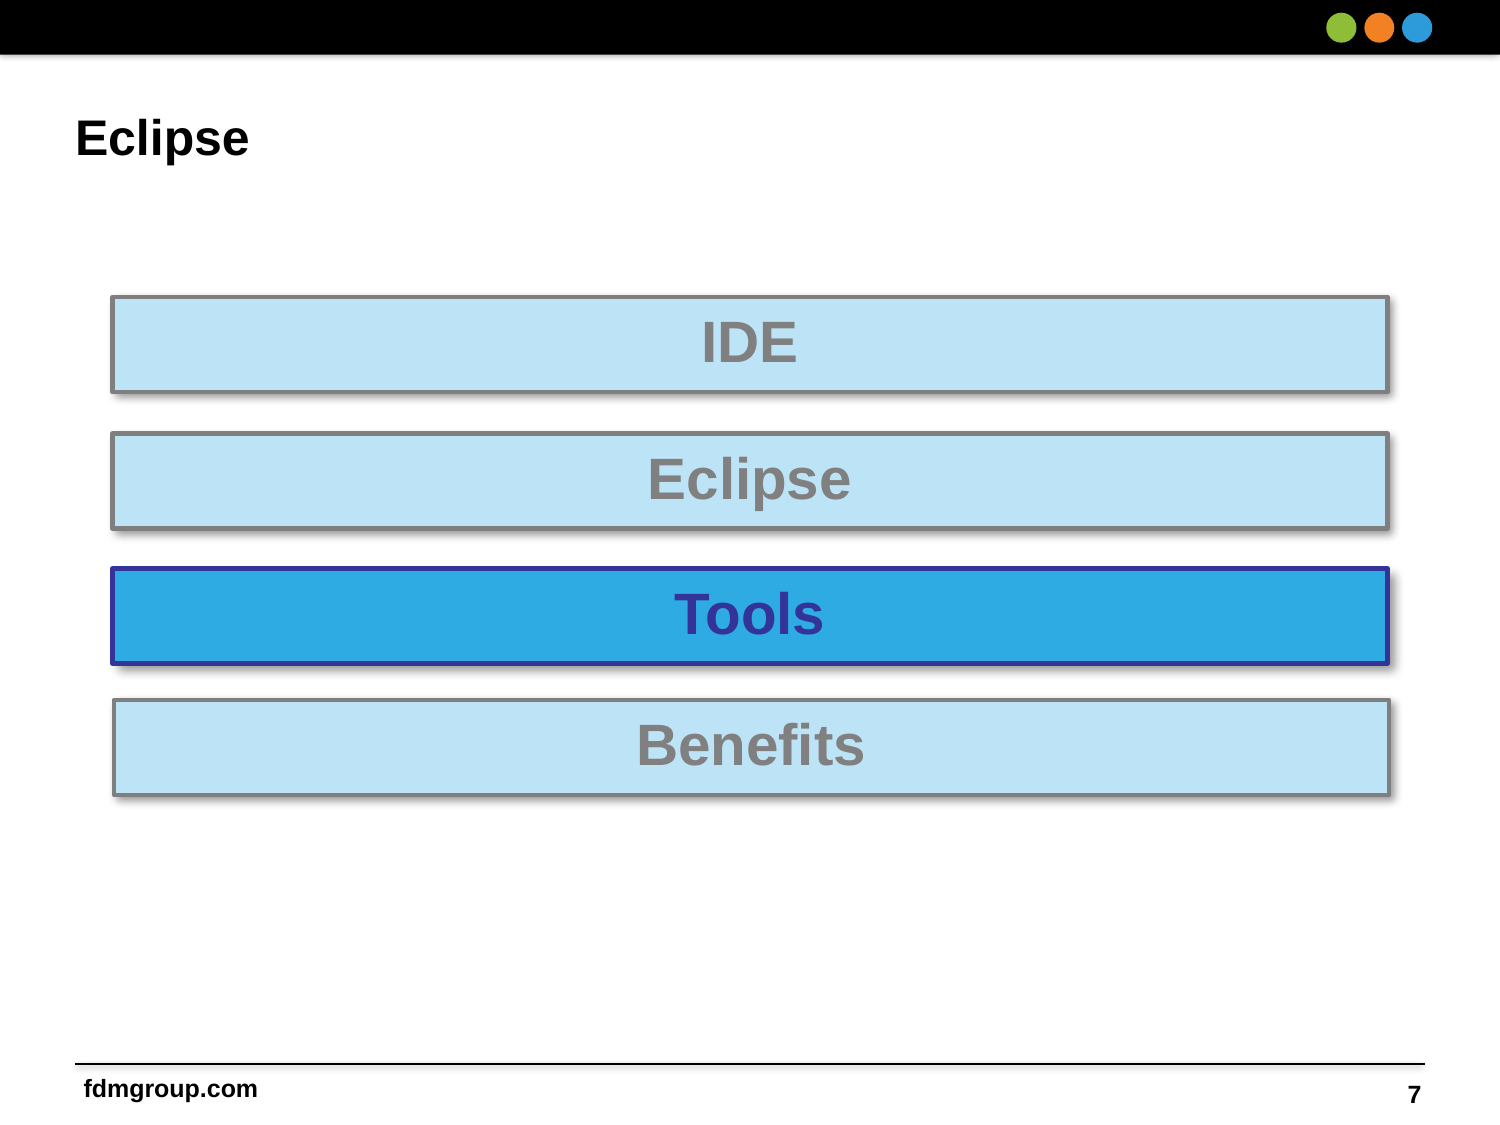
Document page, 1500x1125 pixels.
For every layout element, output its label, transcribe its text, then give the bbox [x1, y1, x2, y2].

list Eclipse [110, 431, 1390, 531]
list IDE [110, 295, 1390, 394]
title Eclipse [75, 105, 1425, 174]
slide_number 7 [1086, 1063, 1437, 1124]
list Tools [110, 566, 1390, 666]
list Benefits [112, 698, 1391, 797]
